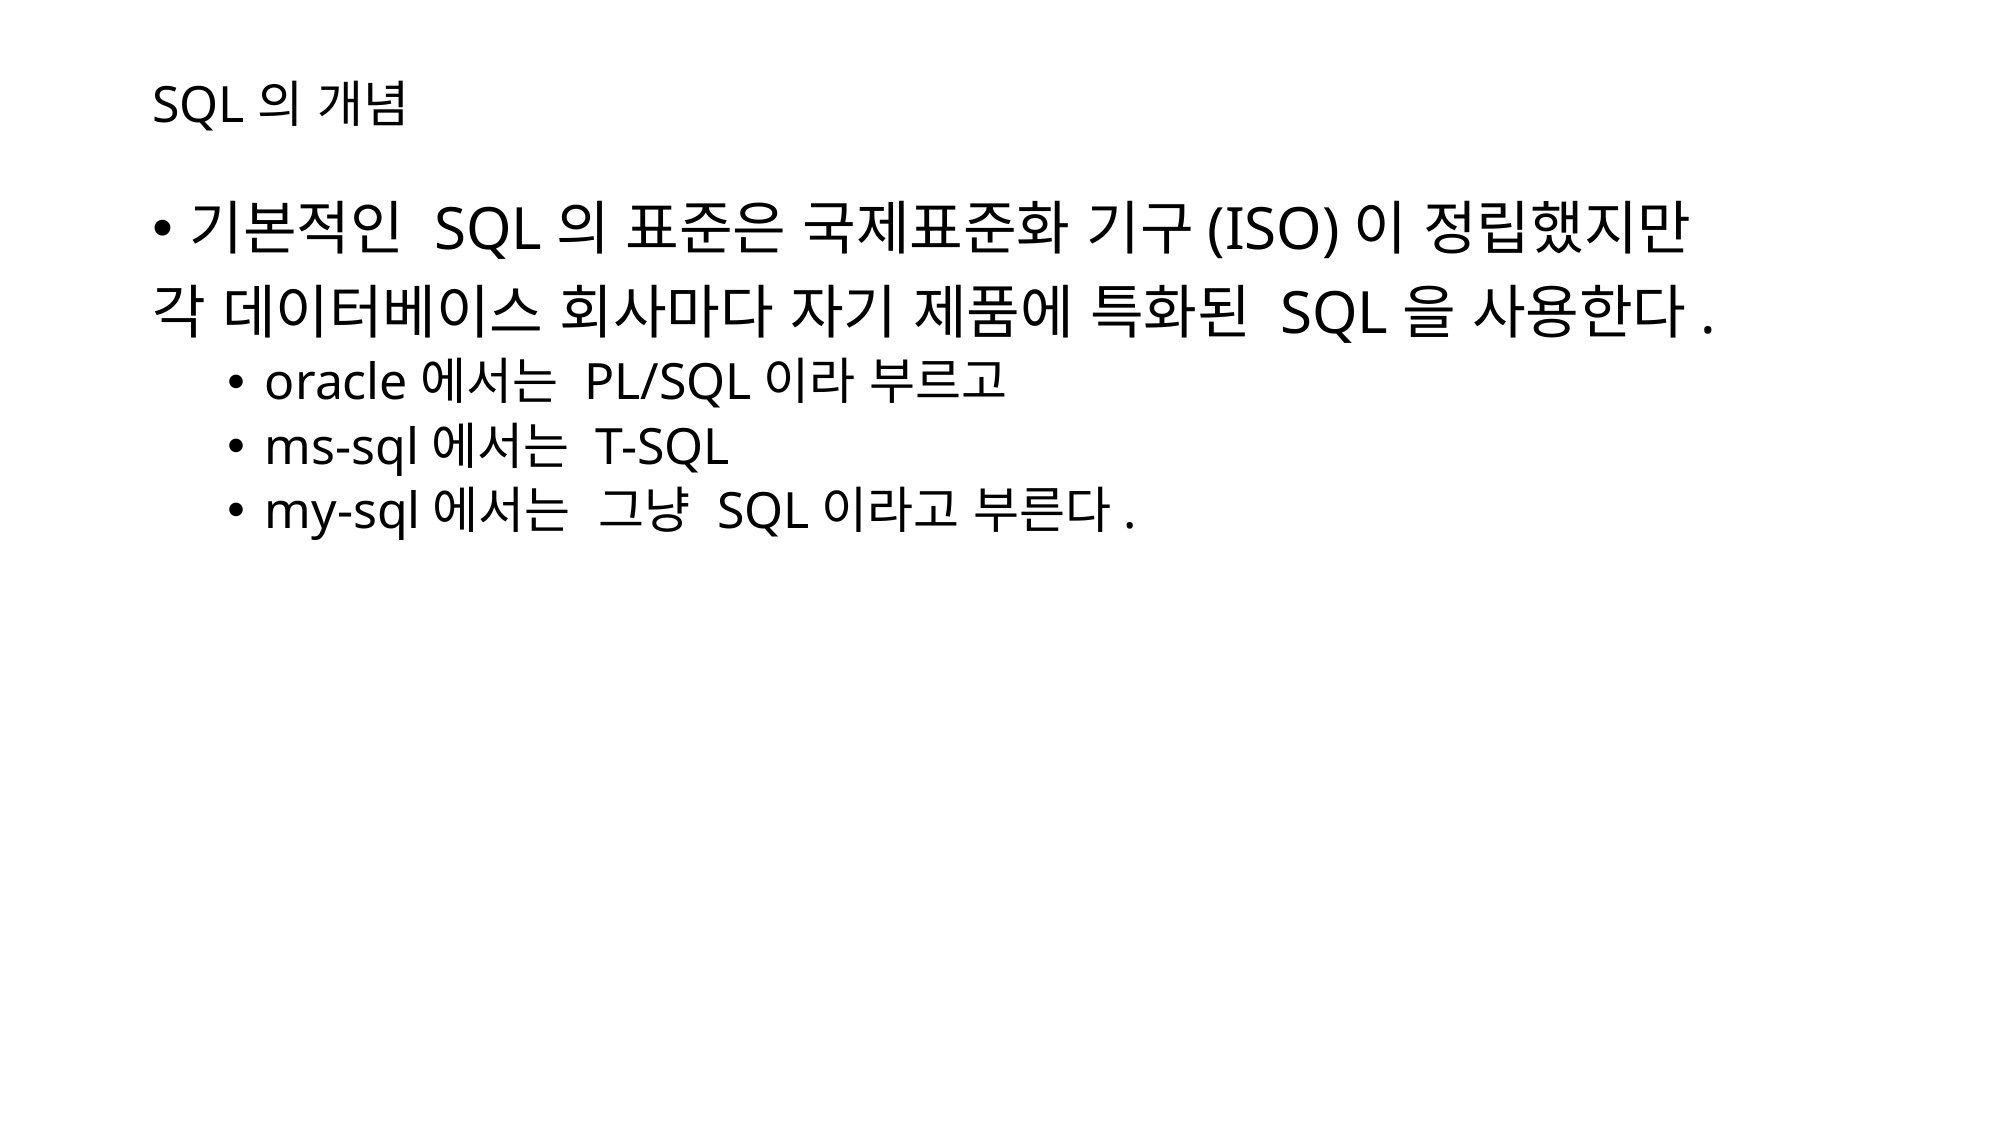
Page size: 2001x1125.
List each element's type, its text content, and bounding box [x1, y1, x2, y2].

title SQL의 개념 [137, 59, 595, 153]
list 기본적인 SQL의 표준은 국제표준화 기구(ISO)이 정립했지만 각 데이터베이스 회사마다 자기 제품에 특화된 SQL을 사용한다. oracle에서는 PL/SQL이라 부르고 ms-sql에서는 T-SQL my-sql에서는 그냥 SQL이라고 부른다. [137, 192, 1863, 906]
